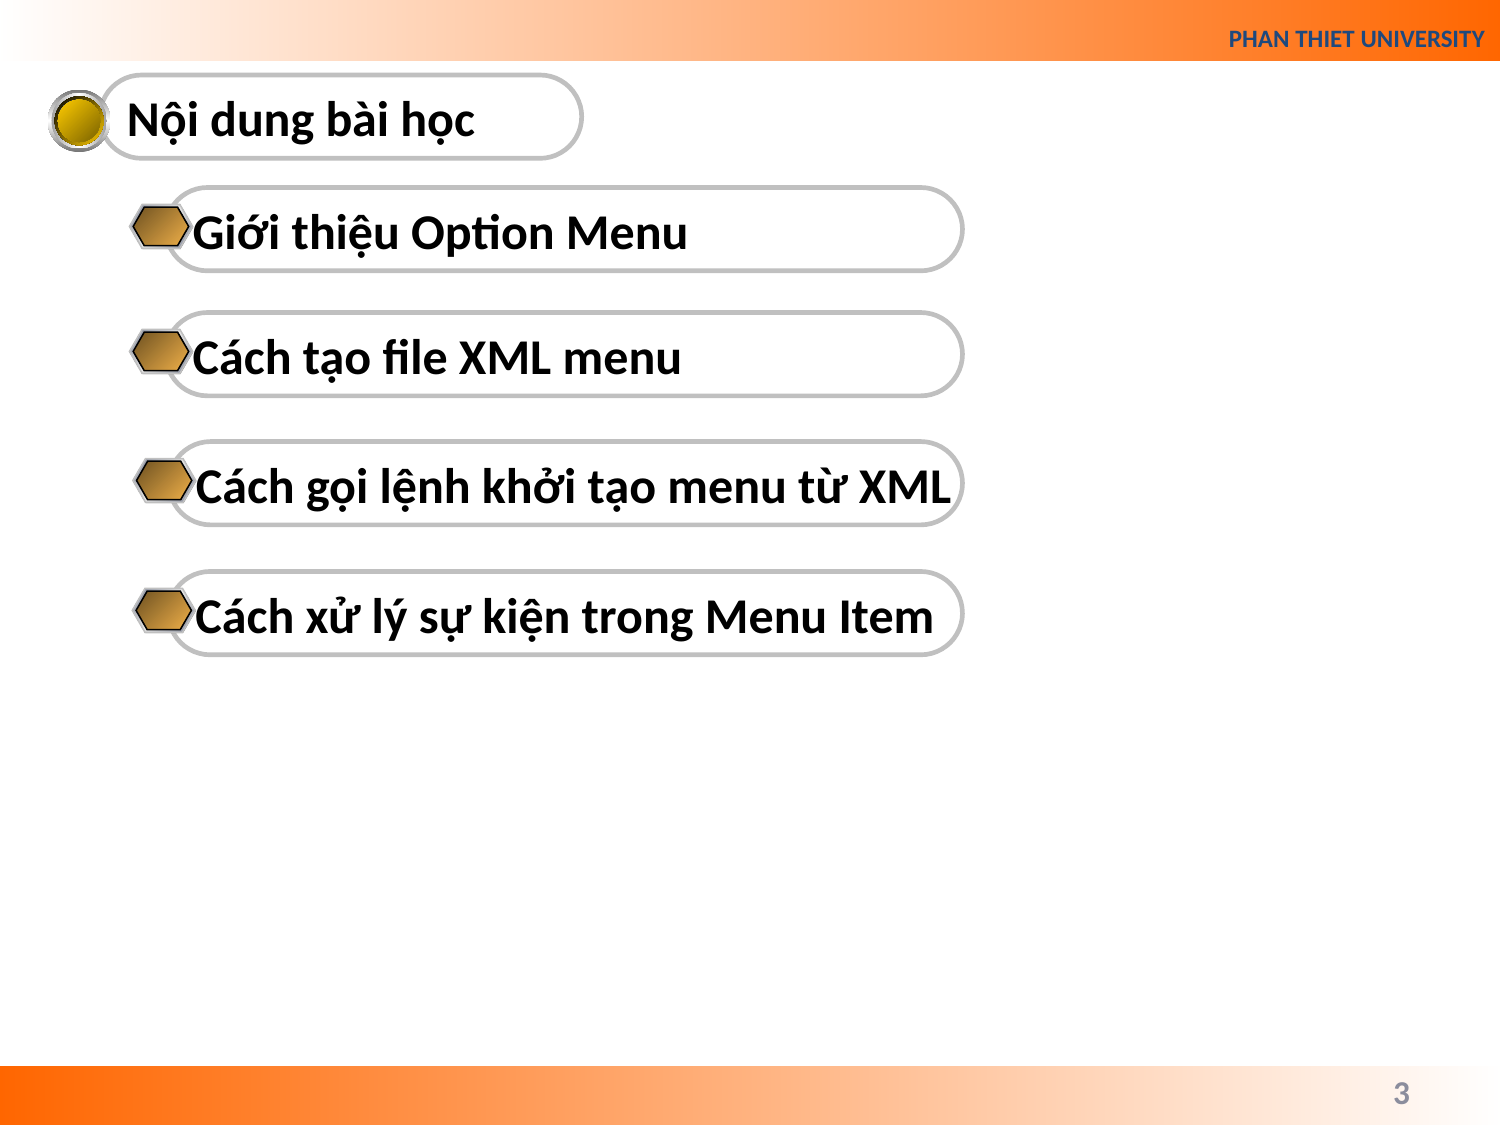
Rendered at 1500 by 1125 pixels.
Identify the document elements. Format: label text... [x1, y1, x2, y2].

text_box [47, 89, 111, 153]
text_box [129, 187, 963, 272]
text_box Nội dung bài học [111, 75, 582, 159]
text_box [132, 571, 963, 656]
slide_number 3 [1074, 1060, 1425, 1121]
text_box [129, 312, 963, 397]
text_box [132, 441, 963, 526]
